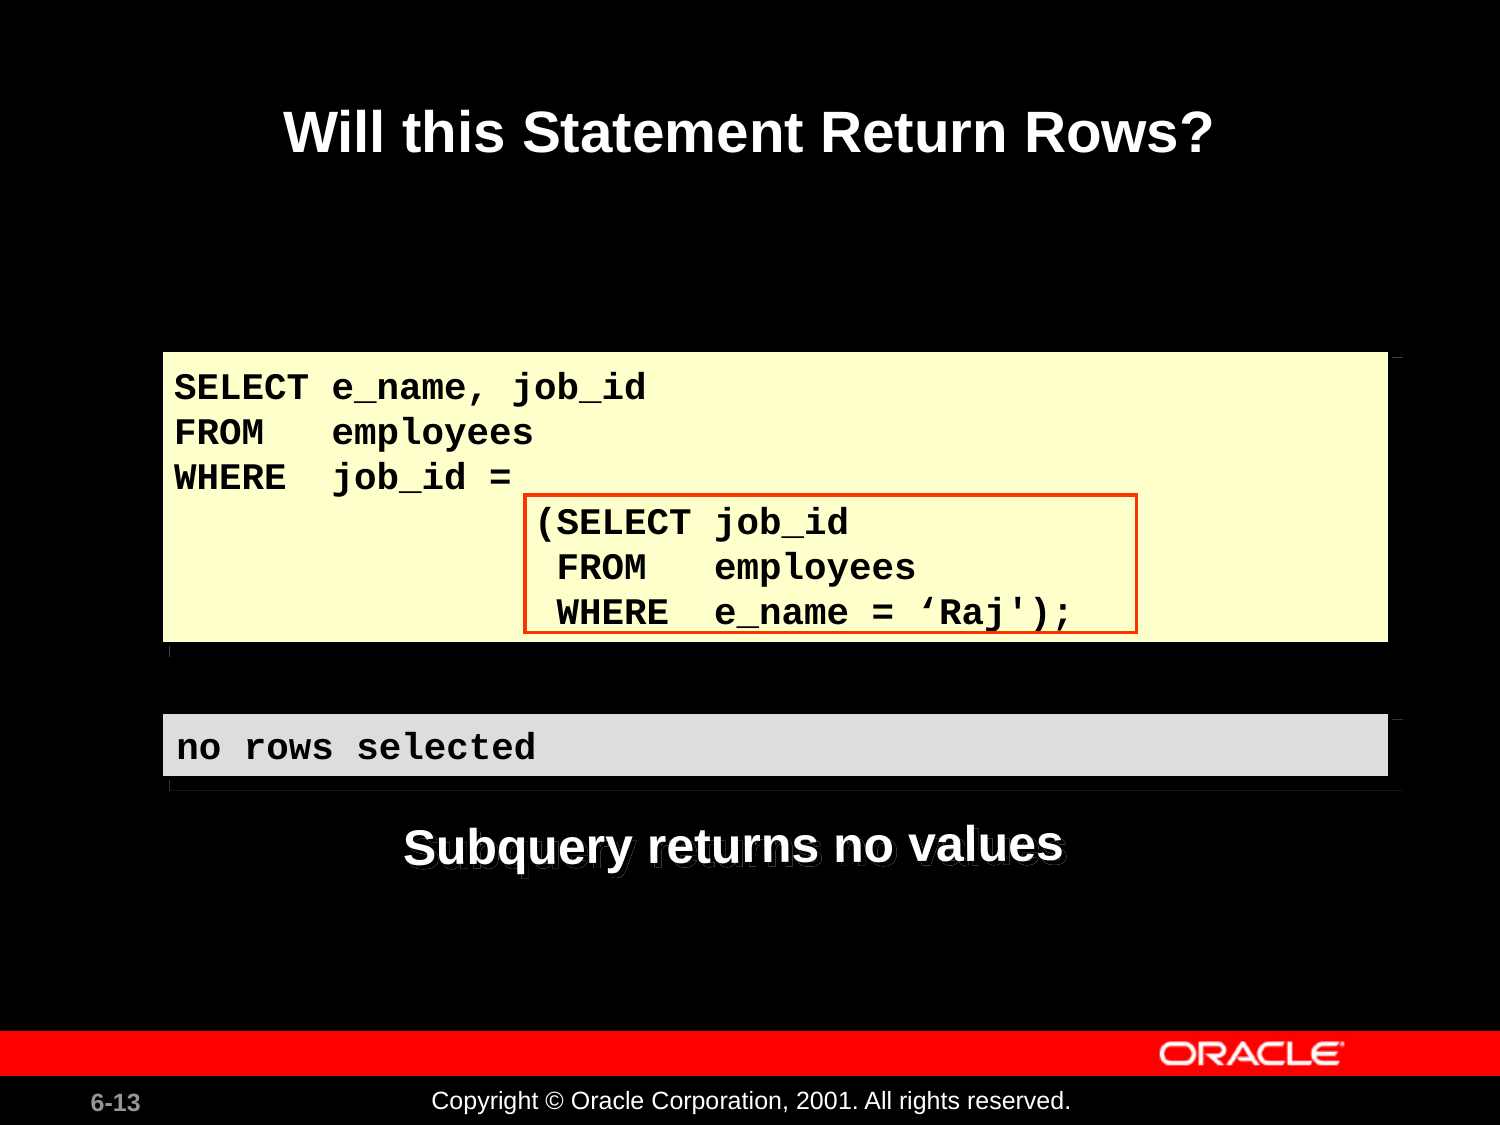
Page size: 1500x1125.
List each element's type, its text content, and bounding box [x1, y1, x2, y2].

text_box Subquery returns no values [387, 802, 1080, 883]
text_box no rows selected [161, 711, 1391, 779]
text_box [1184, 349, 1391, 644]
title Will this Statement Return Rows? [141, 86, 1357, 232]
text_box SELECT e_name, job_id FROM employees WHERE job_id = (SELECT job_id FROM employees WHERE e_name = ‘Raj'); [159, 347, 1184, 647]
text_box [525, 495, 1137, 633]
